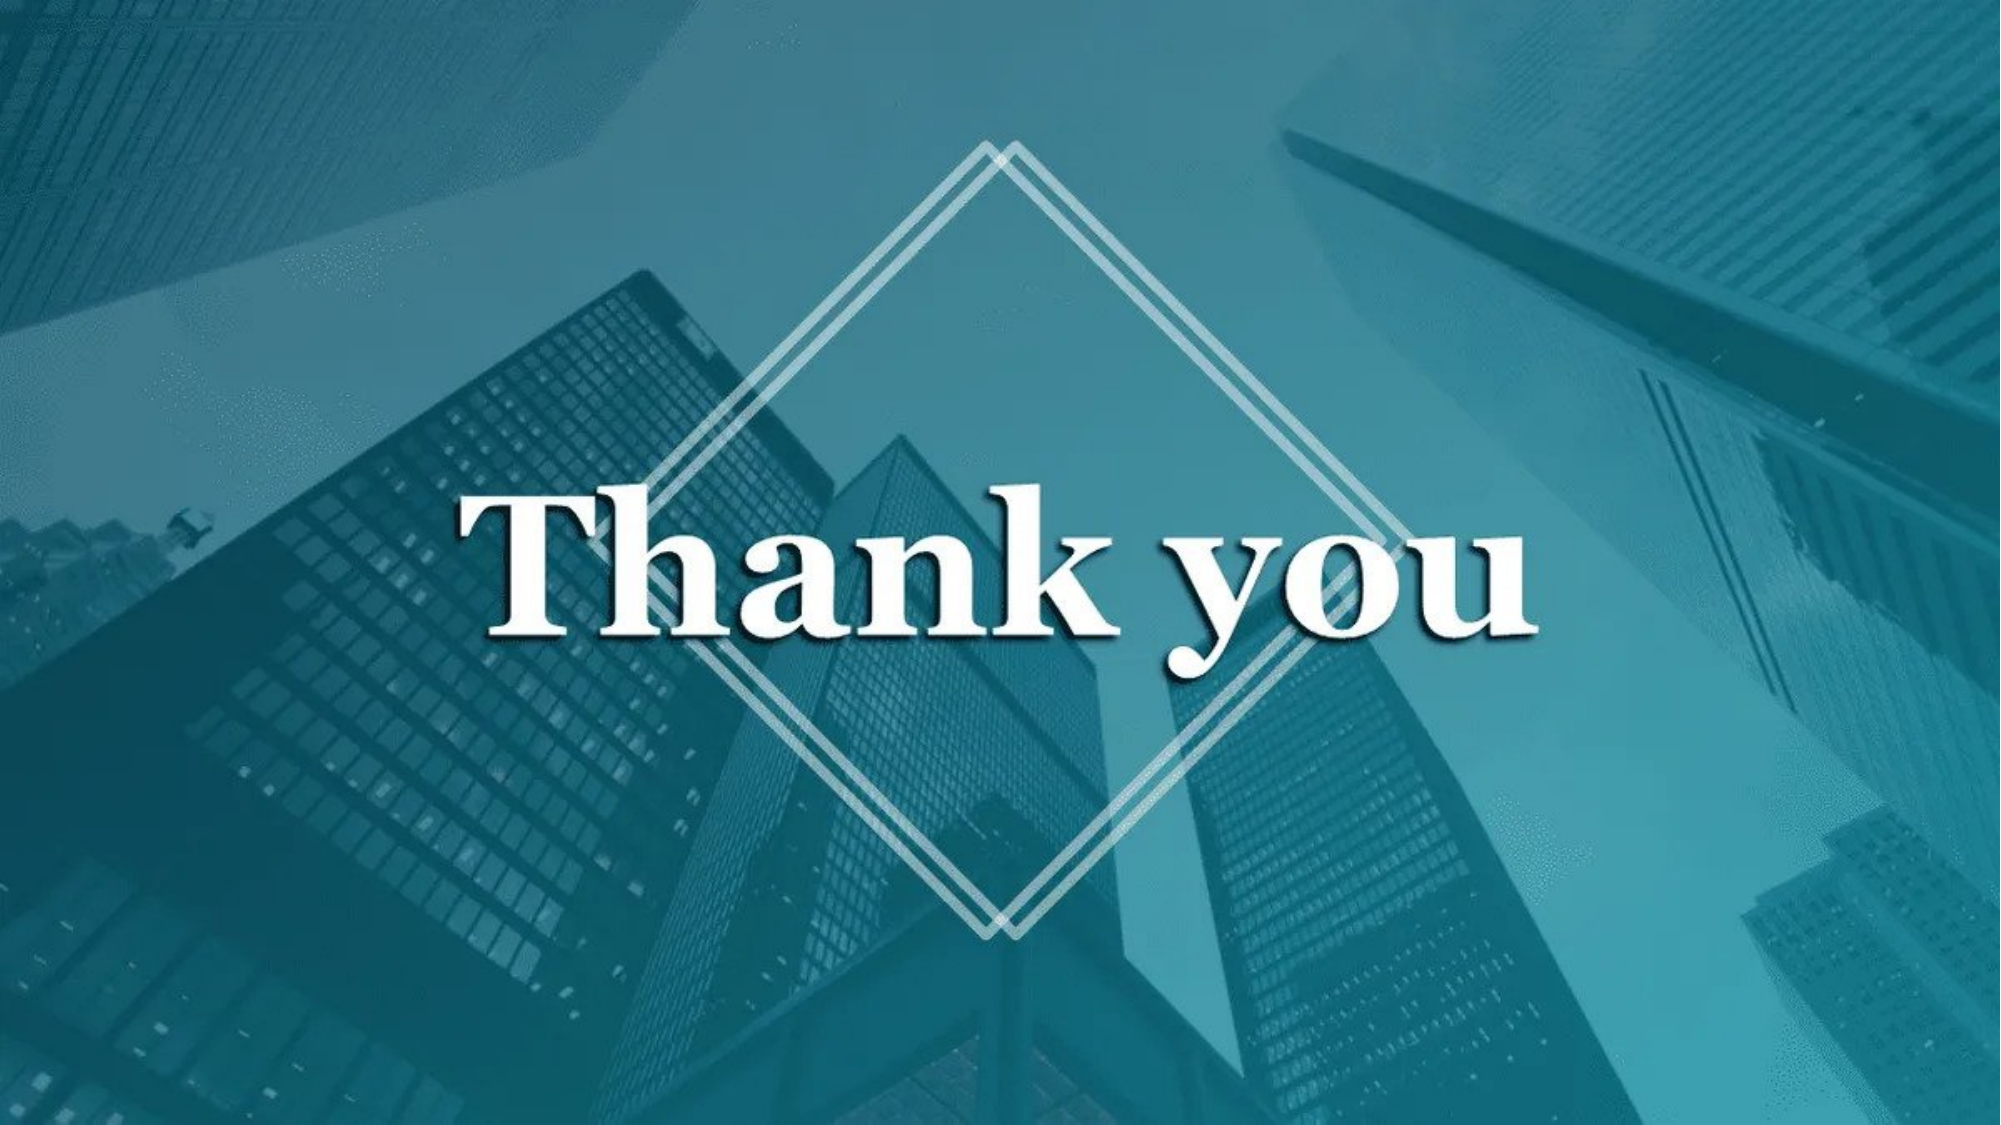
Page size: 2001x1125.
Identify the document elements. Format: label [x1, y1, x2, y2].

list [0, 0, 2000, 1125]
